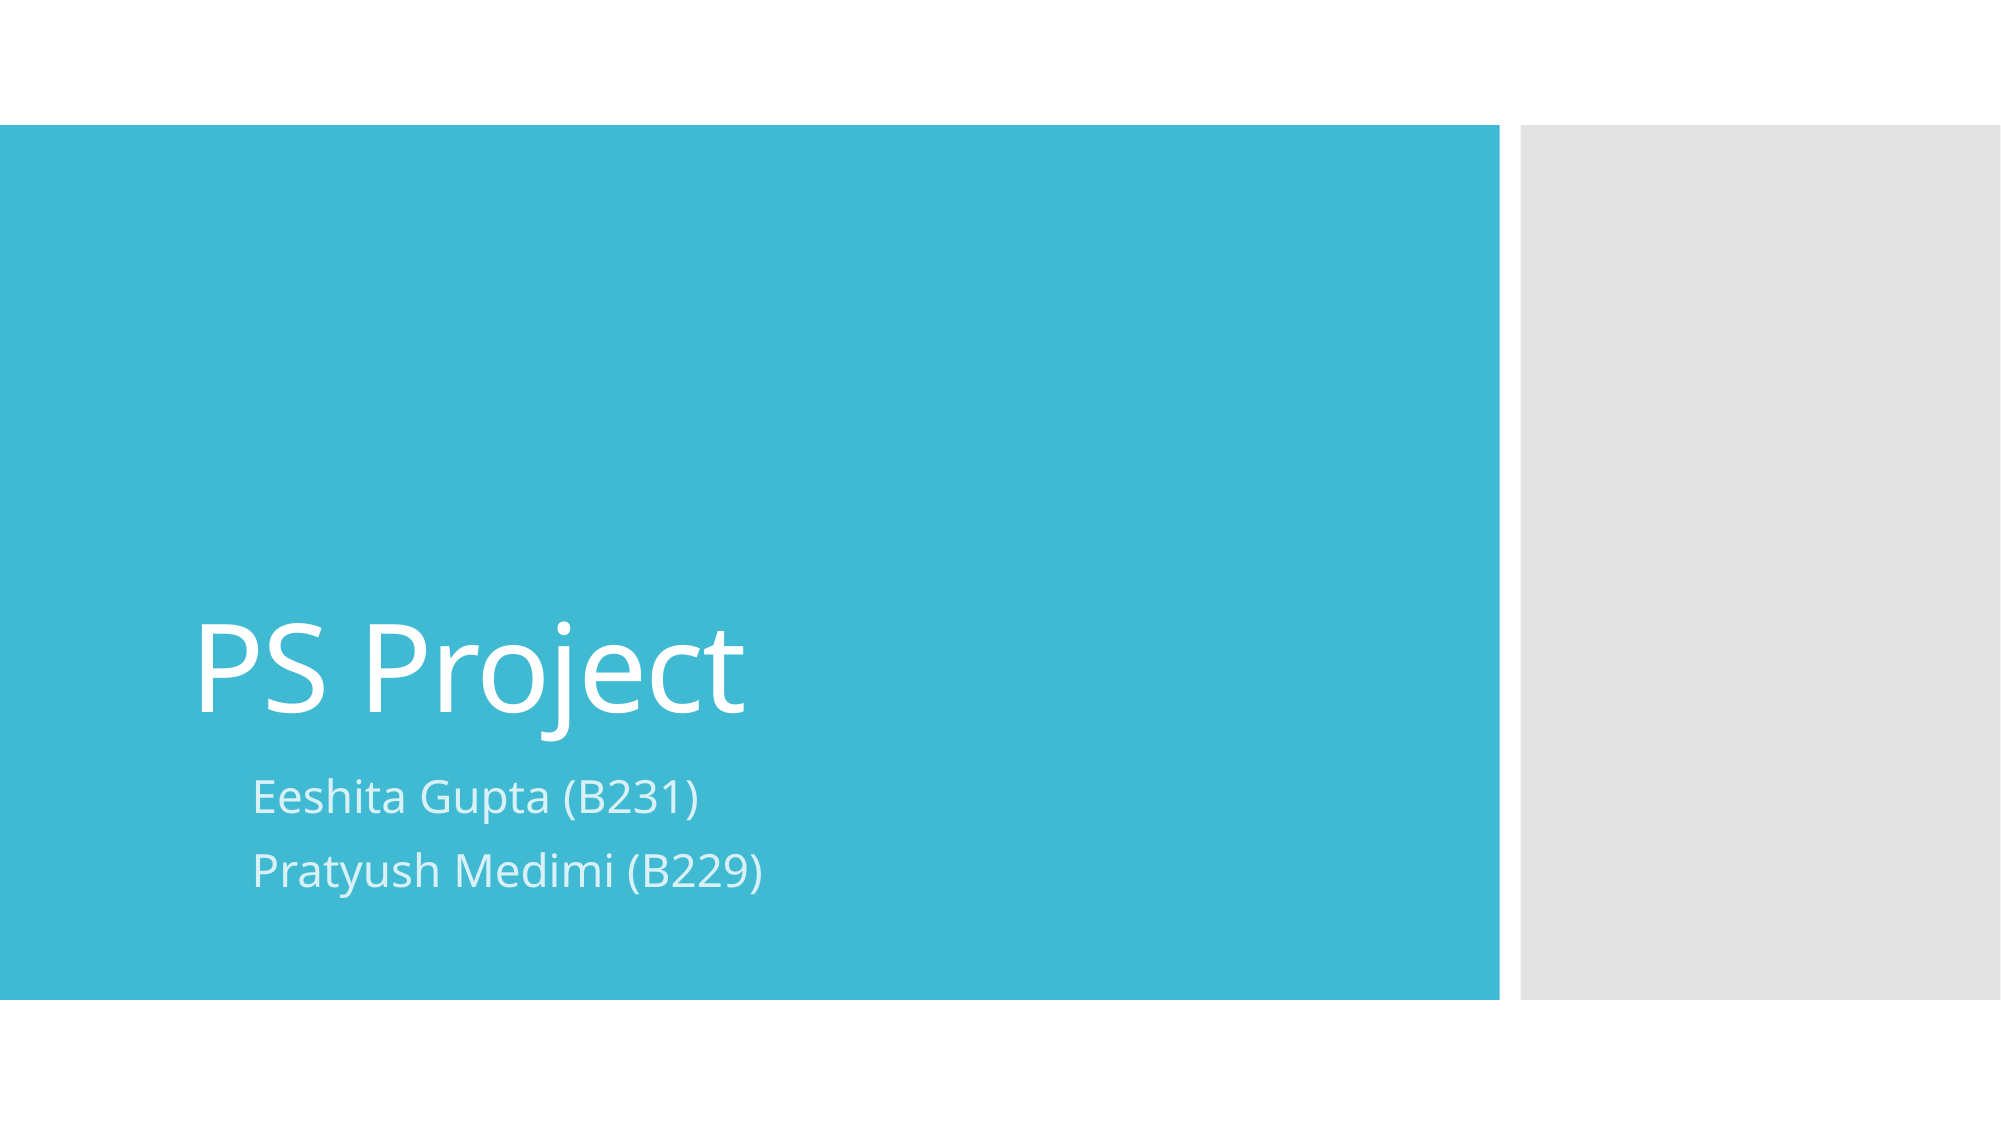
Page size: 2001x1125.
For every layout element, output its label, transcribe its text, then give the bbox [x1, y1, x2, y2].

subtitle Eeshita Gupta (B231) Pratyush Medimi (B229) [180, 766, 1381, 917]
title PS Project [175, 213, 1376, 747]
